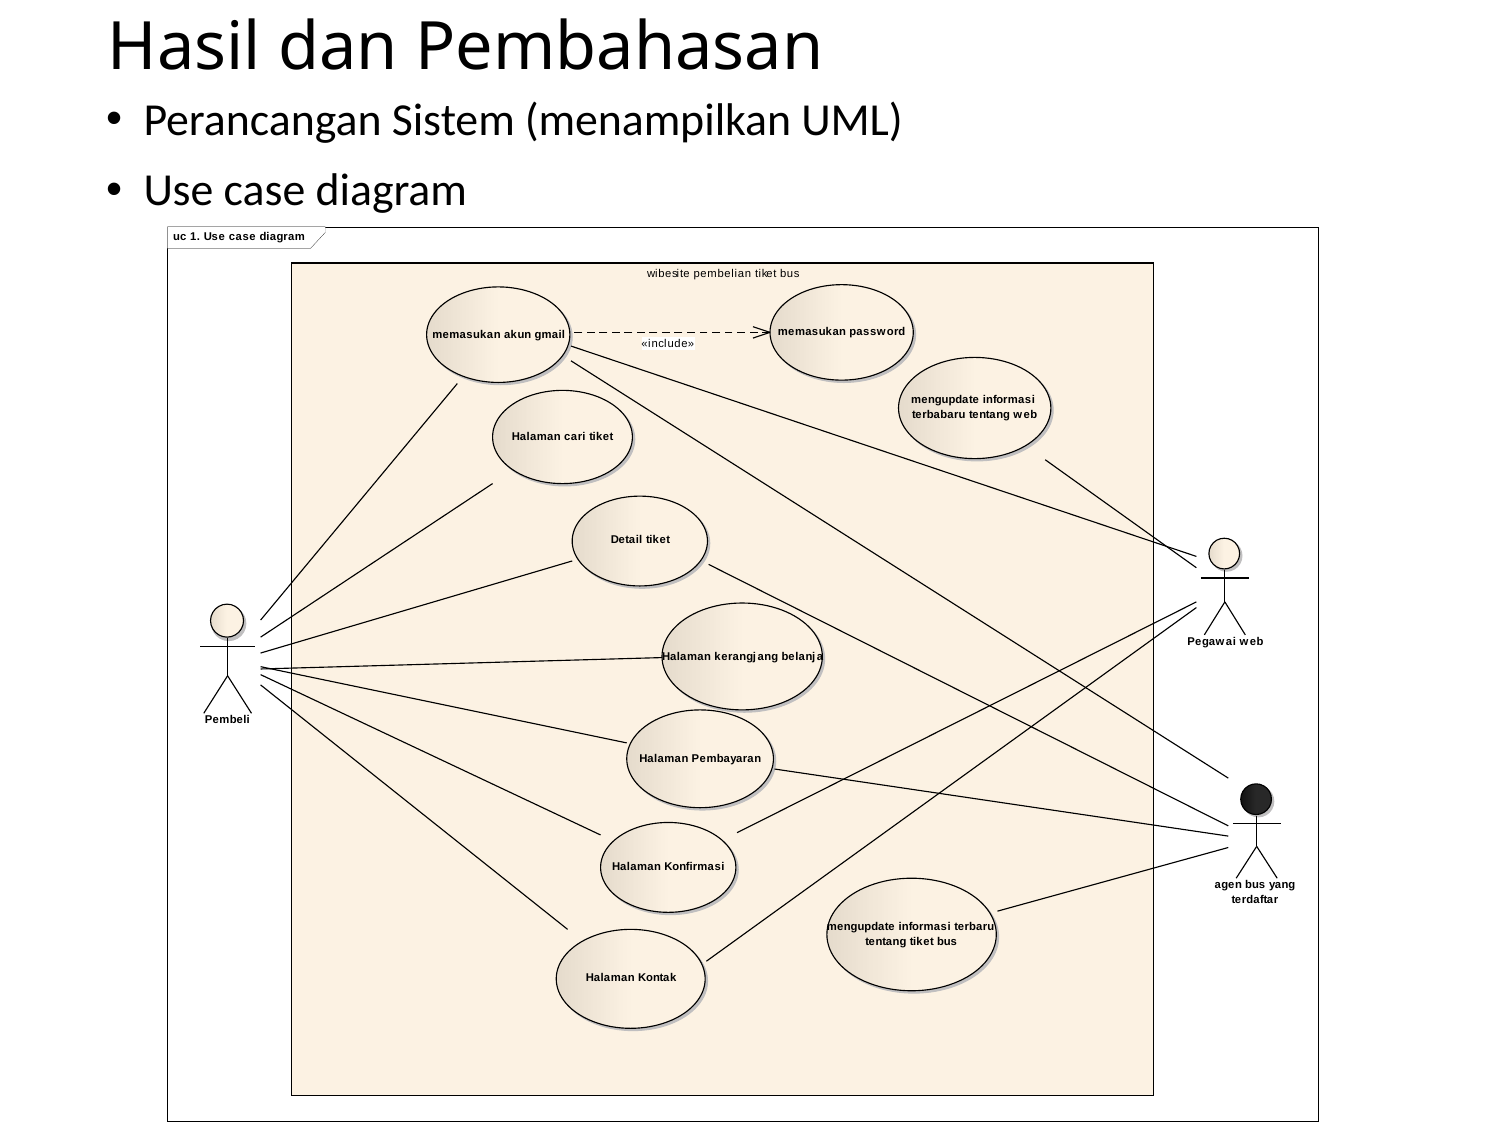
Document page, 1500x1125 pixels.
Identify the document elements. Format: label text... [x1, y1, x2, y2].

title Hasil dan Pembahasan [92, 0, 1228, 88]
picture [163, 223, 1322, 1125]
text_box Perancangan Sistem (menampilkan UML) Use case diagram [91, 88, 1325, 224]
